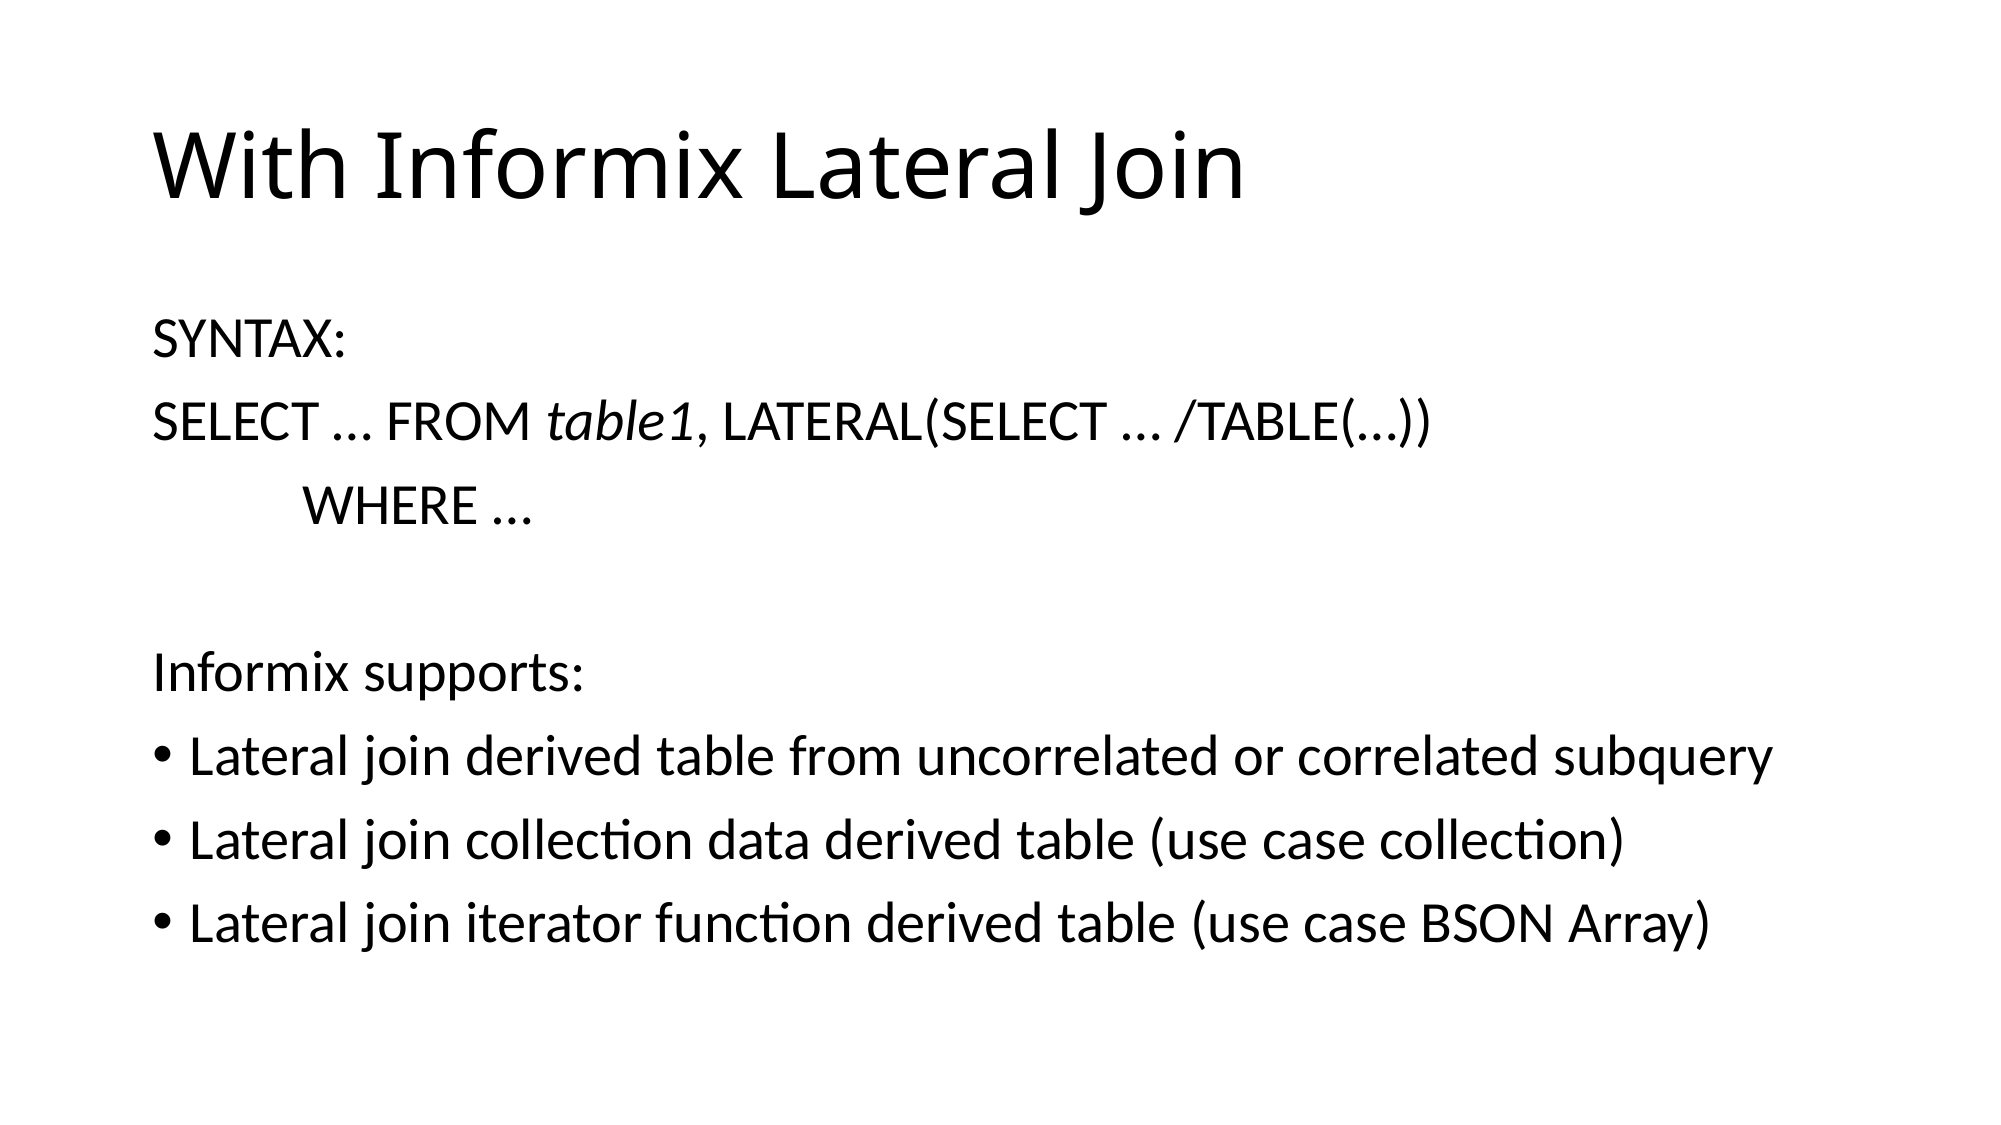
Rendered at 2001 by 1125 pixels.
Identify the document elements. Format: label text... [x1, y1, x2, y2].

title With Informix Lateral Join [137, 59, 1863, 278]
list SYNTAX: SELECT … FROM table1, LATERAL(SELECT … /TABLE(…)) WHERE … Informix supports: Lateral join derived table from uncorrelated or correlated subquery Lateral join collection data derived table (use case collection) Lateral join iterator function derived table (use case BSON Array) [137, 299, 1863, 1014]
